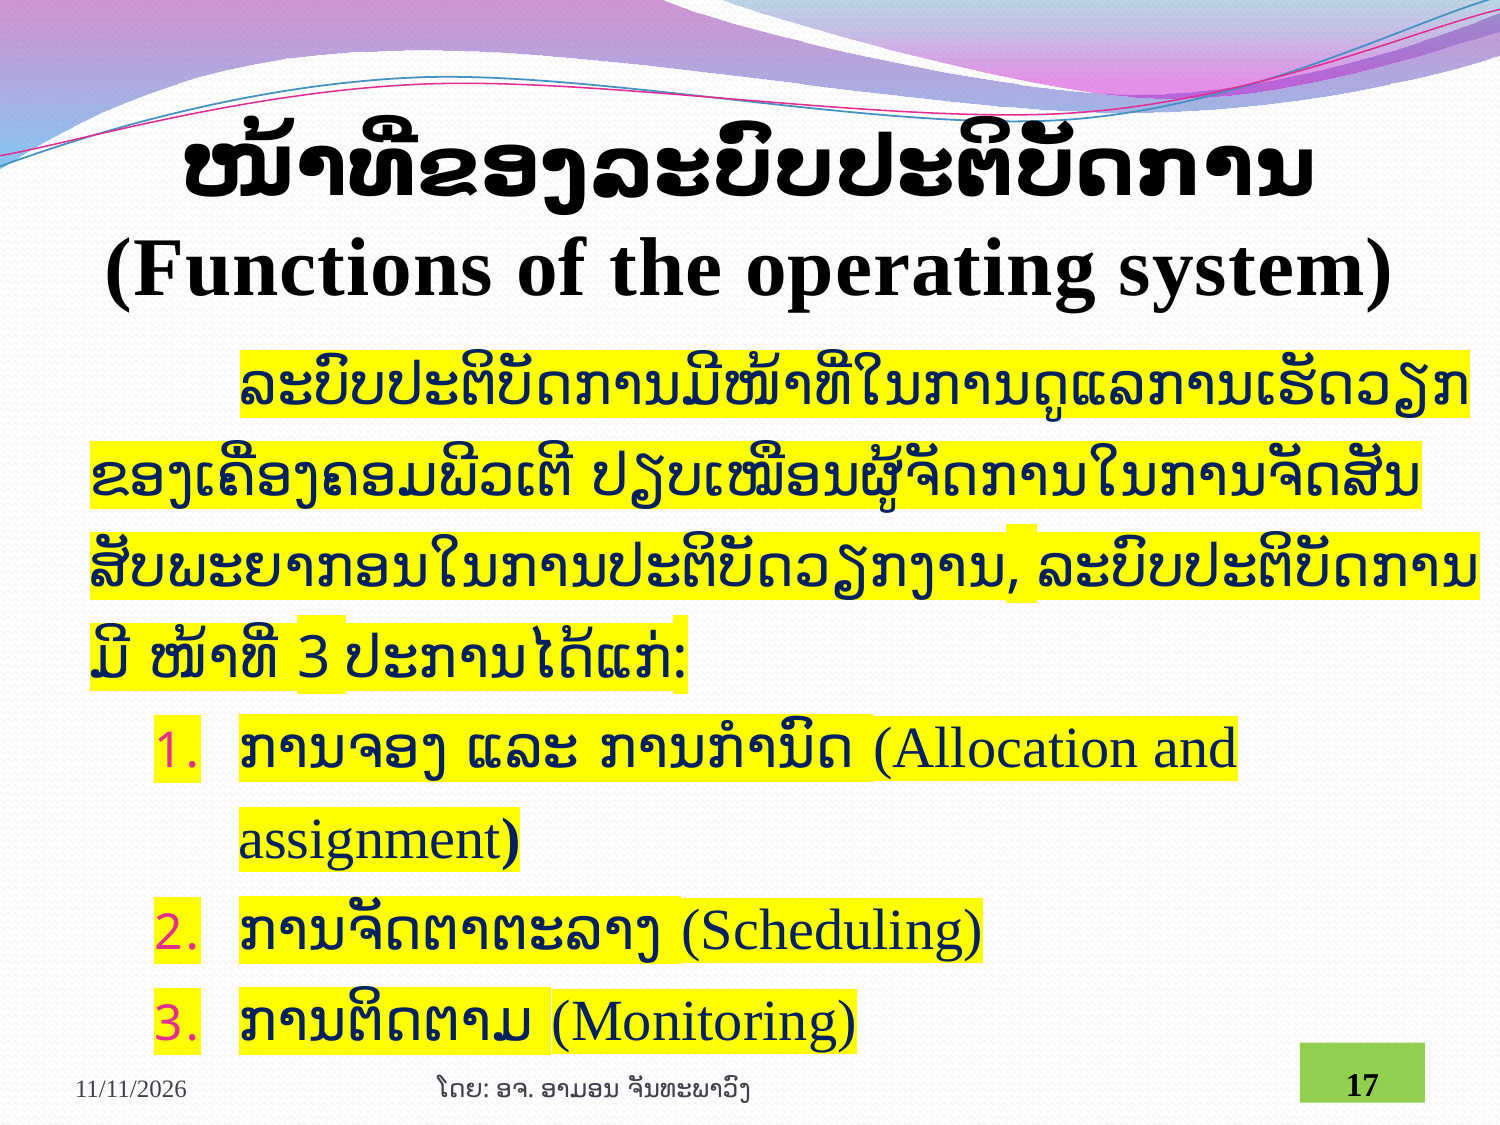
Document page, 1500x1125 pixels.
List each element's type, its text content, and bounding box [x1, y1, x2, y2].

footer ໂດຍ: ອຈ. ອາມອນ ຈັນທະພາວົງ [437, 1042, 988, 1103]
title ໜ້າທີ່ຂອງລະບົບປະຕິບັດການ (Functions of the operating system) [0, 54, 1500, 313]
list ລະບົບປະຕິບັດການມີໜ້າທີ່ໃນການດູແລການເຮັດວຽກຂອງເຄື່ອງຄອມພີວເຕີ ປຽບເໝືອນຜູ້ຈັດການໃນການຈັດສັນສັບພະຍາກອນໃນການປະຕິບັດວຽກງານ, ລະບົບປະຕິບັດການມີ ໜ້າທີ່ 3 ປະການໄດ້ແກ່: ການ​ຈອງ ແລະ​ ການ​ກຳ​ນົດ (Allocation and assignment) ການ​ຈັດ​ຕາ​ຕະ​ລາງ (Scheduling) ການ​ຕິດ​ຕາມ (Monitoring) [75, 317, 1500, 1038]
slide_number 17 [1299, 1042, 1425, 1103]
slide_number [75, 1042, 425, 1103]
